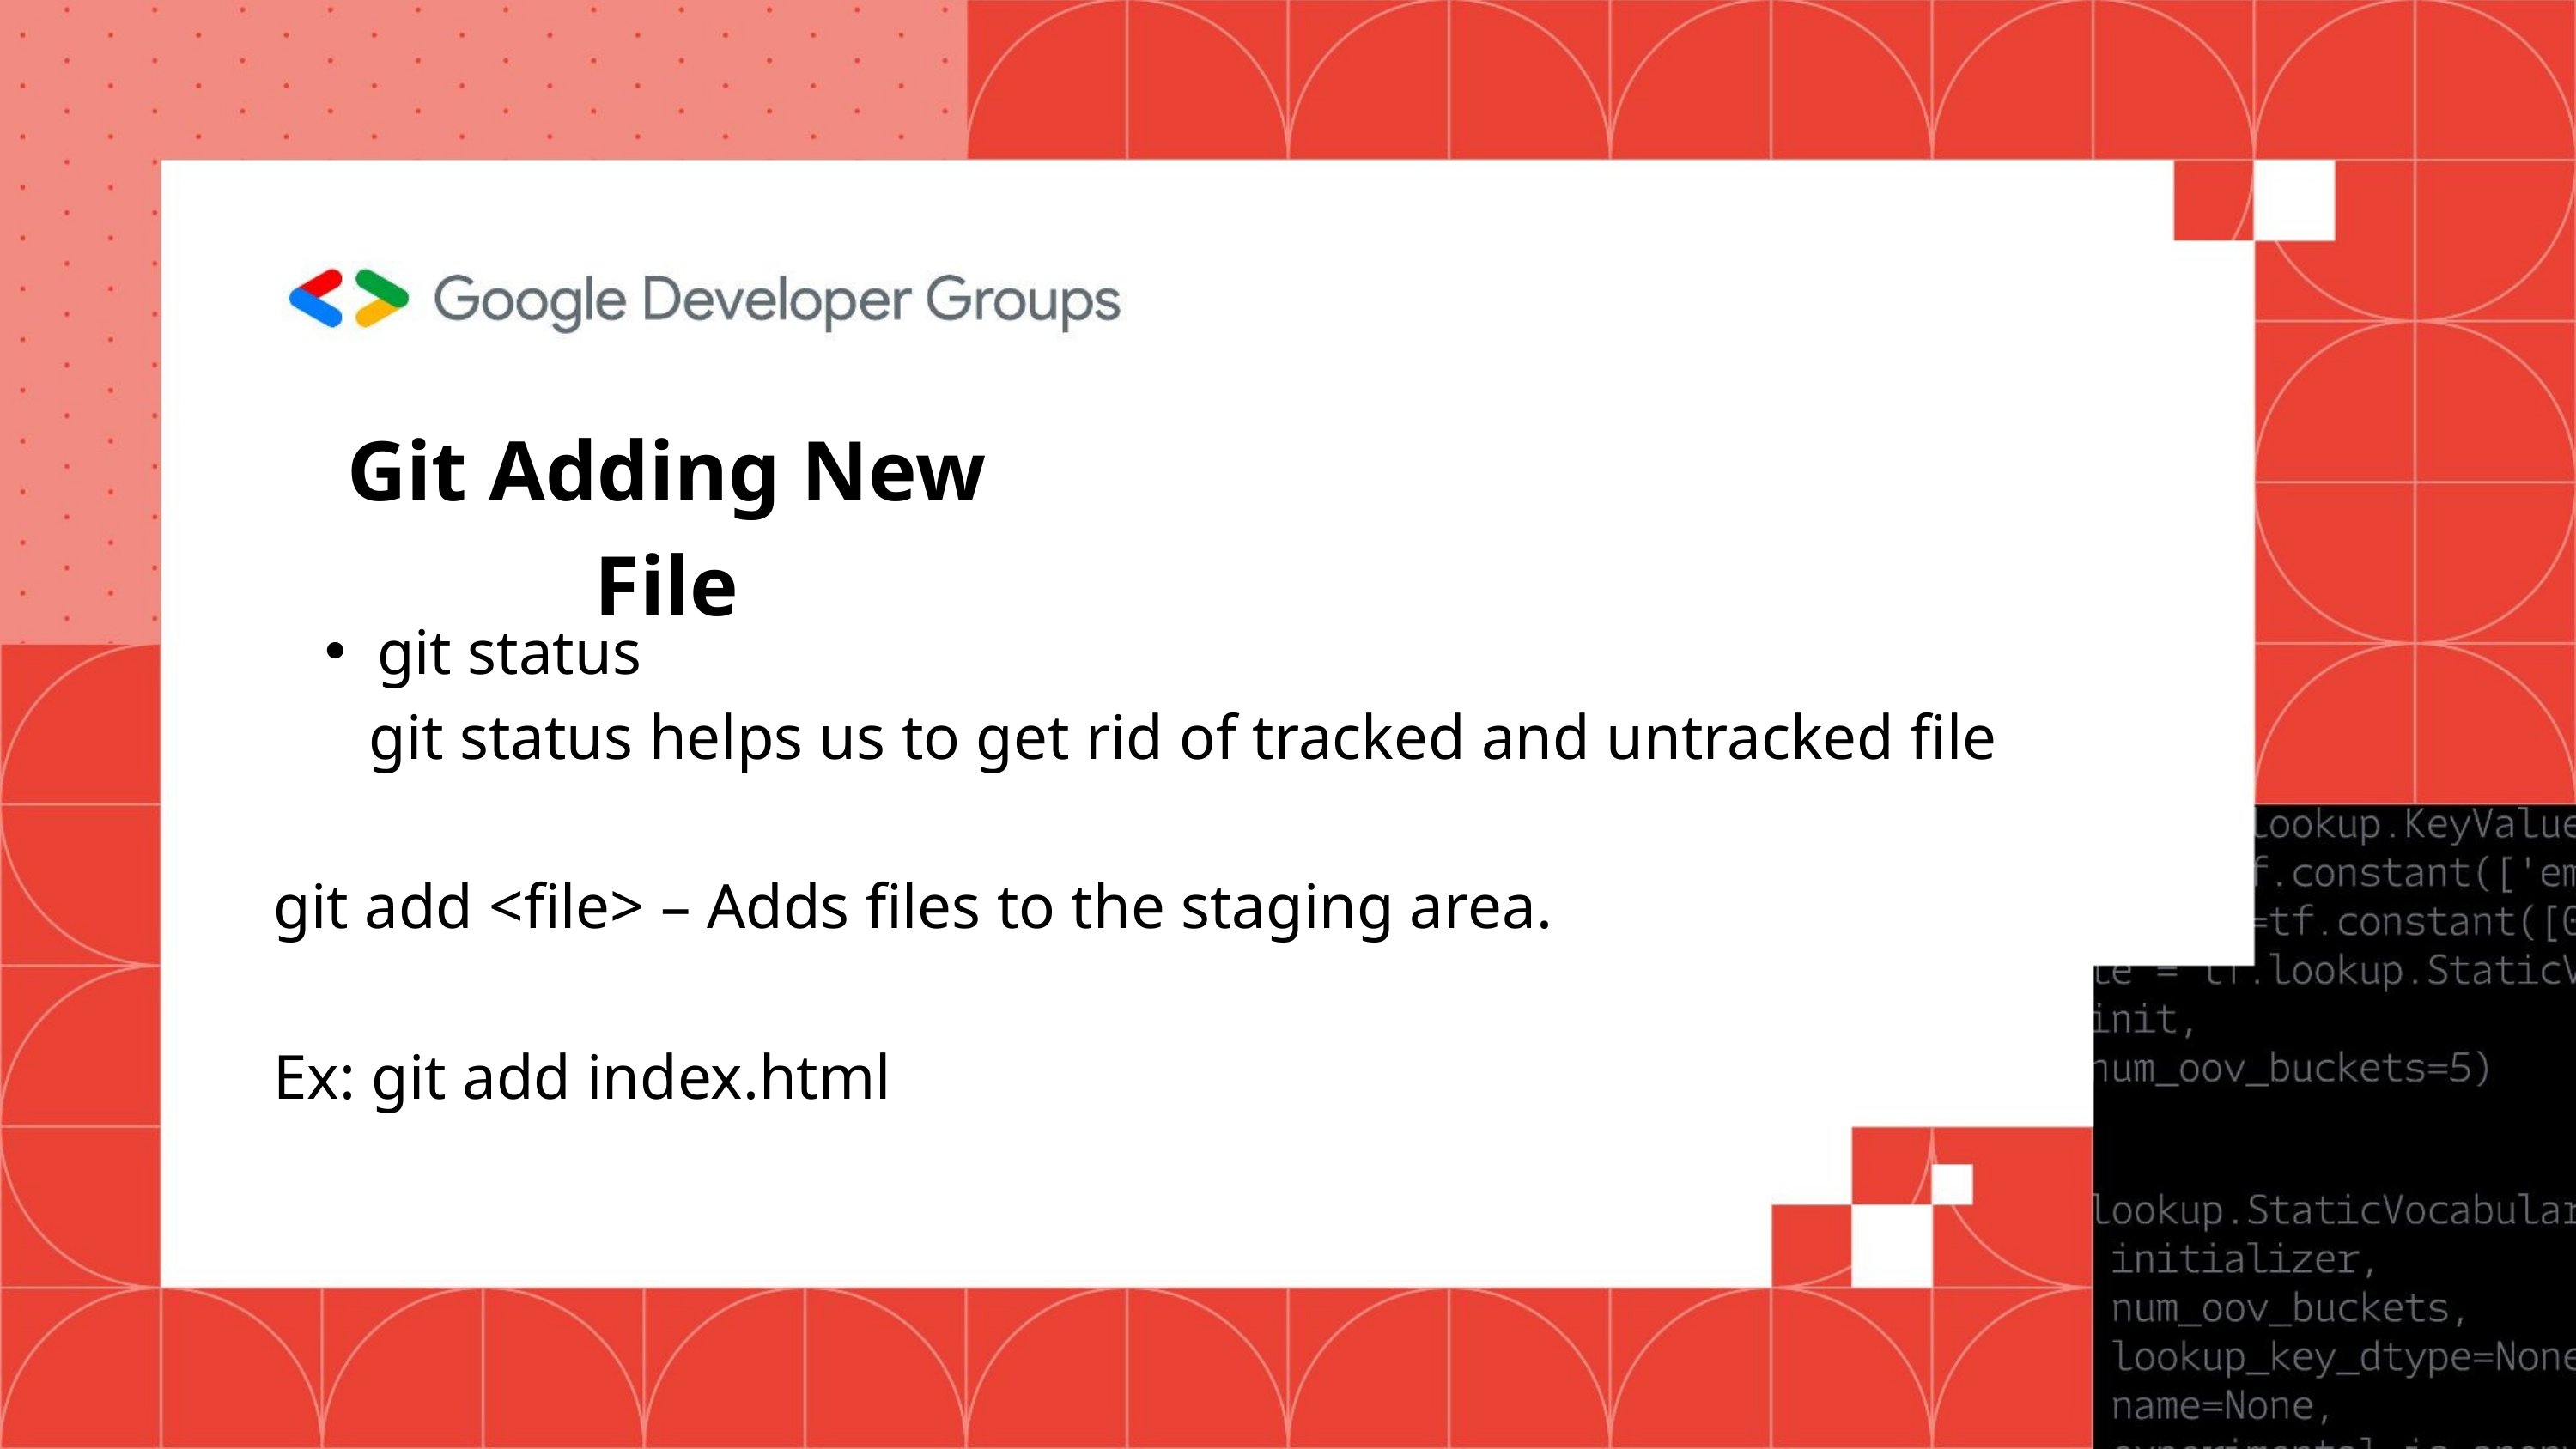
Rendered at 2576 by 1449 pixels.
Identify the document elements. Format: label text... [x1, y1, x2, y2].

text_box git add <file> – Adds files to the staging area. Ex: git add index.html [273, 855, 1573, 1197]
text_box git status git status helps us to get rid of tracked and untracked file [273, 600, 2150, 772]
text_box [0, 0, 2576, 1449]
text_box Git Adding New File [273, 402, 1060, 600]
